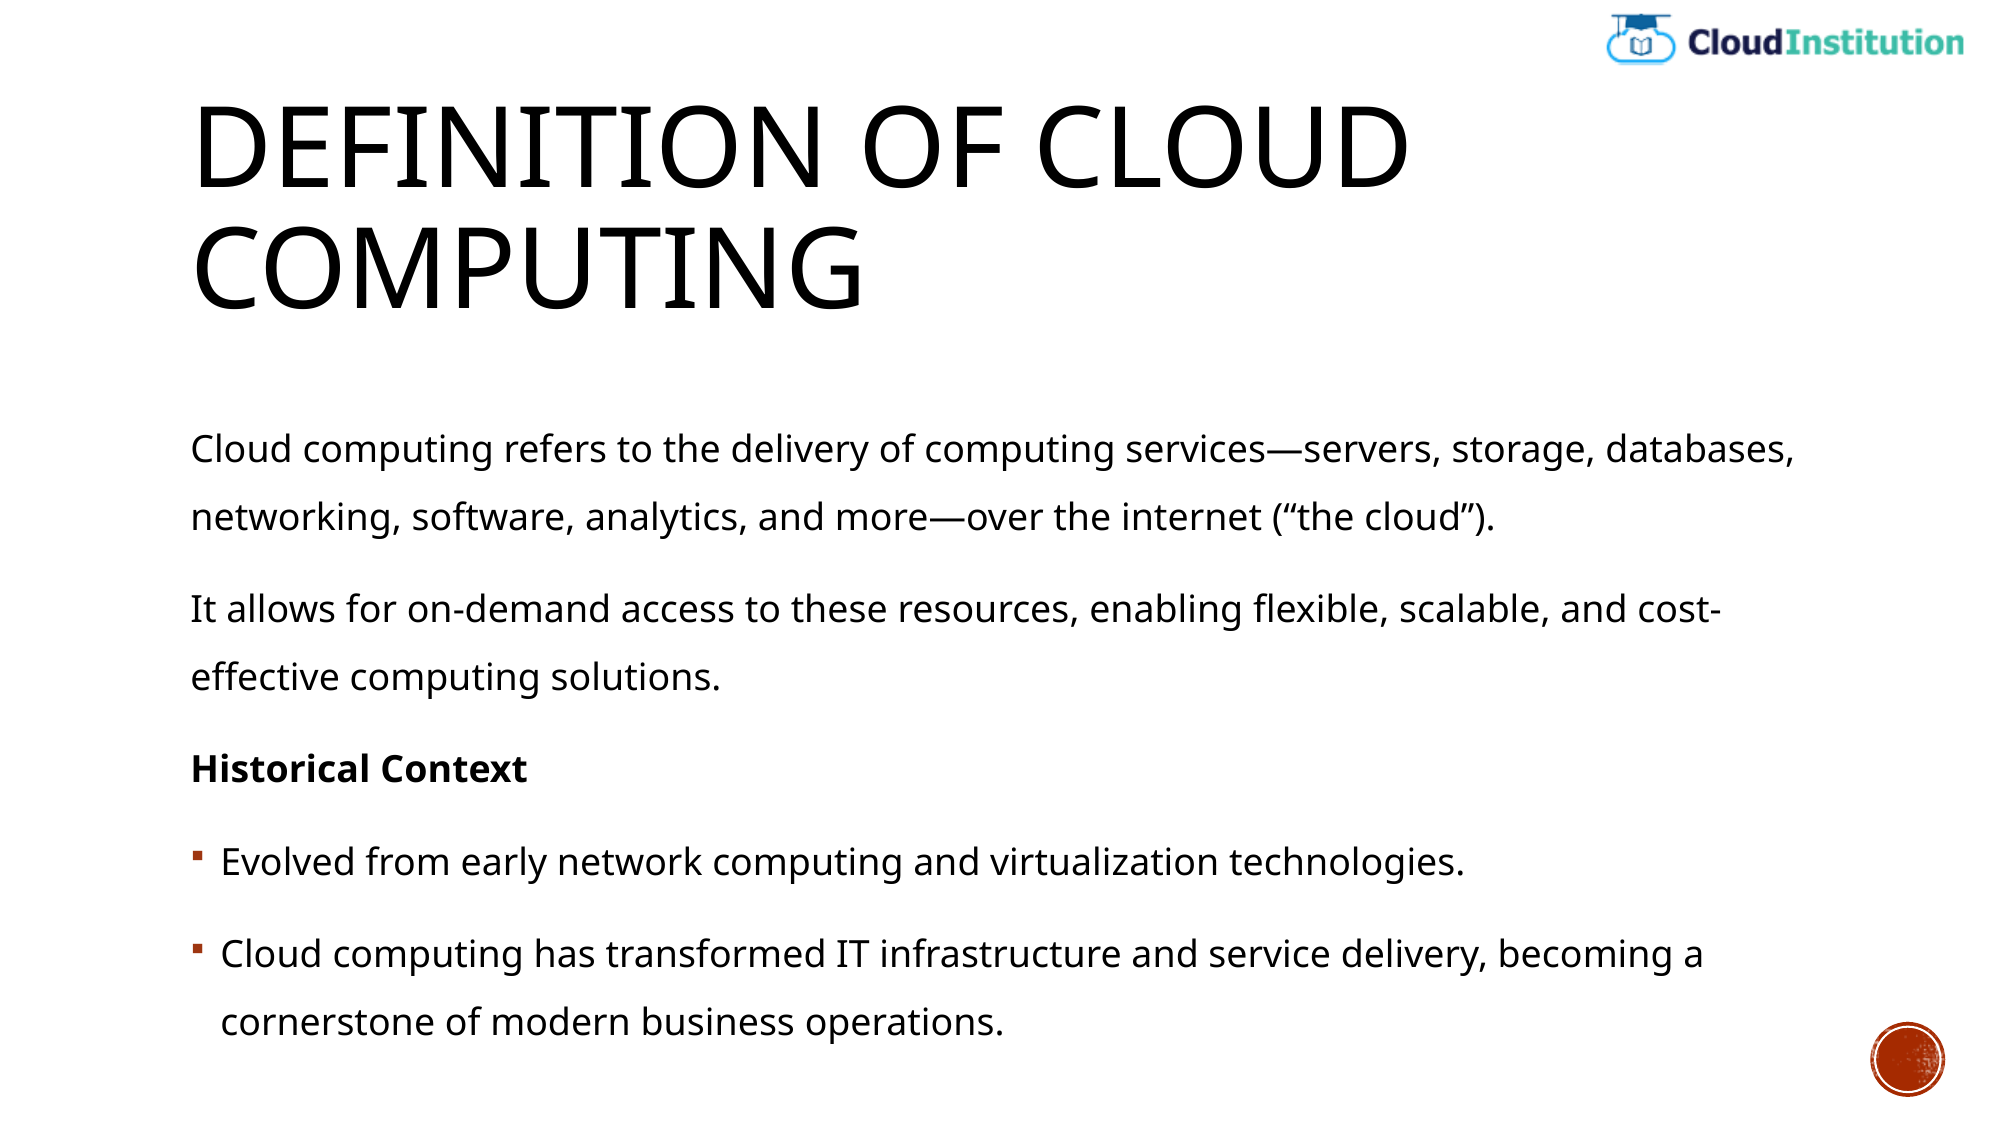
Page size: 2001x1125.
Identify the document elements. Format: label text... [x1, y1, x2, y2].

title Definition of Cloud Computing [175, 79, 1826, 344]
picture [1599, 0, 2000, 80]
list Cloud computing refers to the delivery of computing services—servers, storage, databases, networking, software, analytics, and more—over the internet (“the cloud”). It allows for on-demand access to these resources, enabling flexible, scalable, and cost-effective computing solutions. Historical Context Evolved from early network computing and virtualization technologies. Cloud computing has transformed IT infrastructure and service delivery, becoming a cornerstone of modern business operations. [175, 395, 1826, 833]
